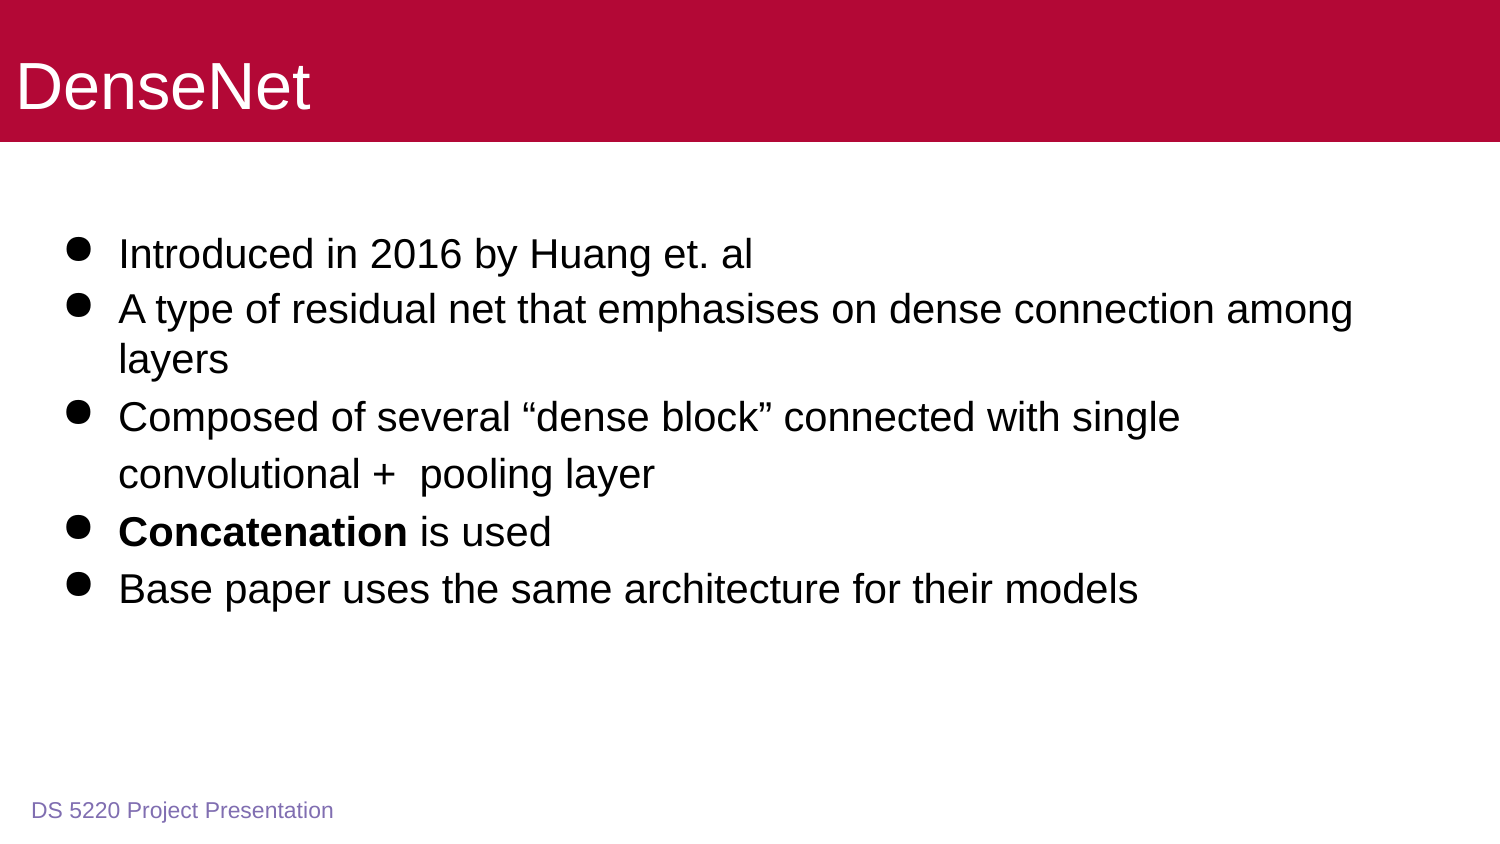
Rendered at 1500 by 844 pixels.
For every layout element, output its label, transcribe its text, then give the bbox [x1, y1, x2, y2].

footer DS 5220 Project Presentation [29, 796, 336, 844]
text_box Introduced in 2016 by Huang et. al A type of residual net that emphasises on dense connection among layers Composed of several “dense block” connected with single convolutional + pooling layer Concatenation is used Base paper uses the same architecture for their models [59, 219, 1413, 612]
title DenseNet [12, 40, 314, 184]
